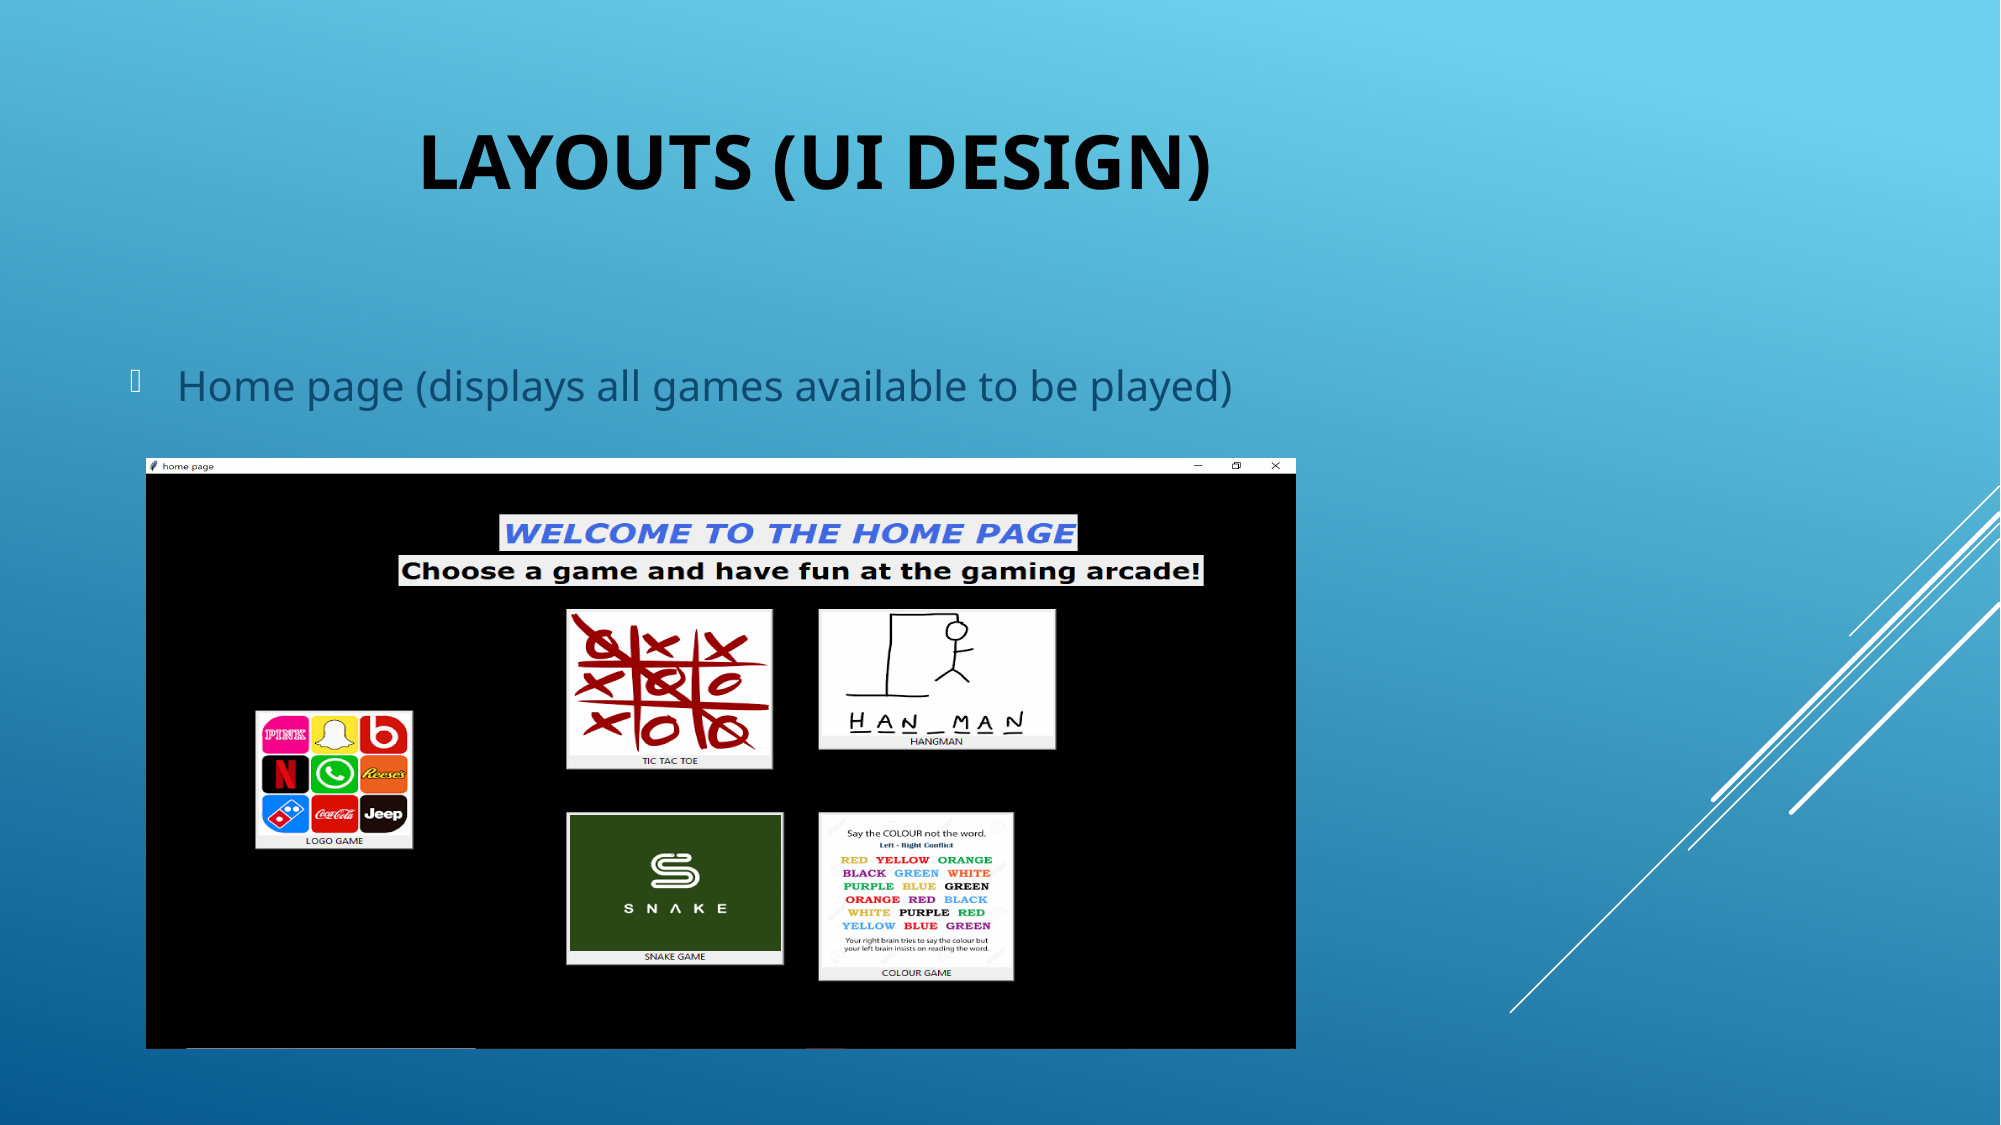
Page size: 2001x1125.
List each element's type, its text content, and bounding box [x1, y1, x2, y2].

list Home page (displays all games available to be played) [115, 336, 1516, 433]
picture [146, 458, 1296, 1050]
title Layouts (ui design) [115, 36, 1516, 284]
